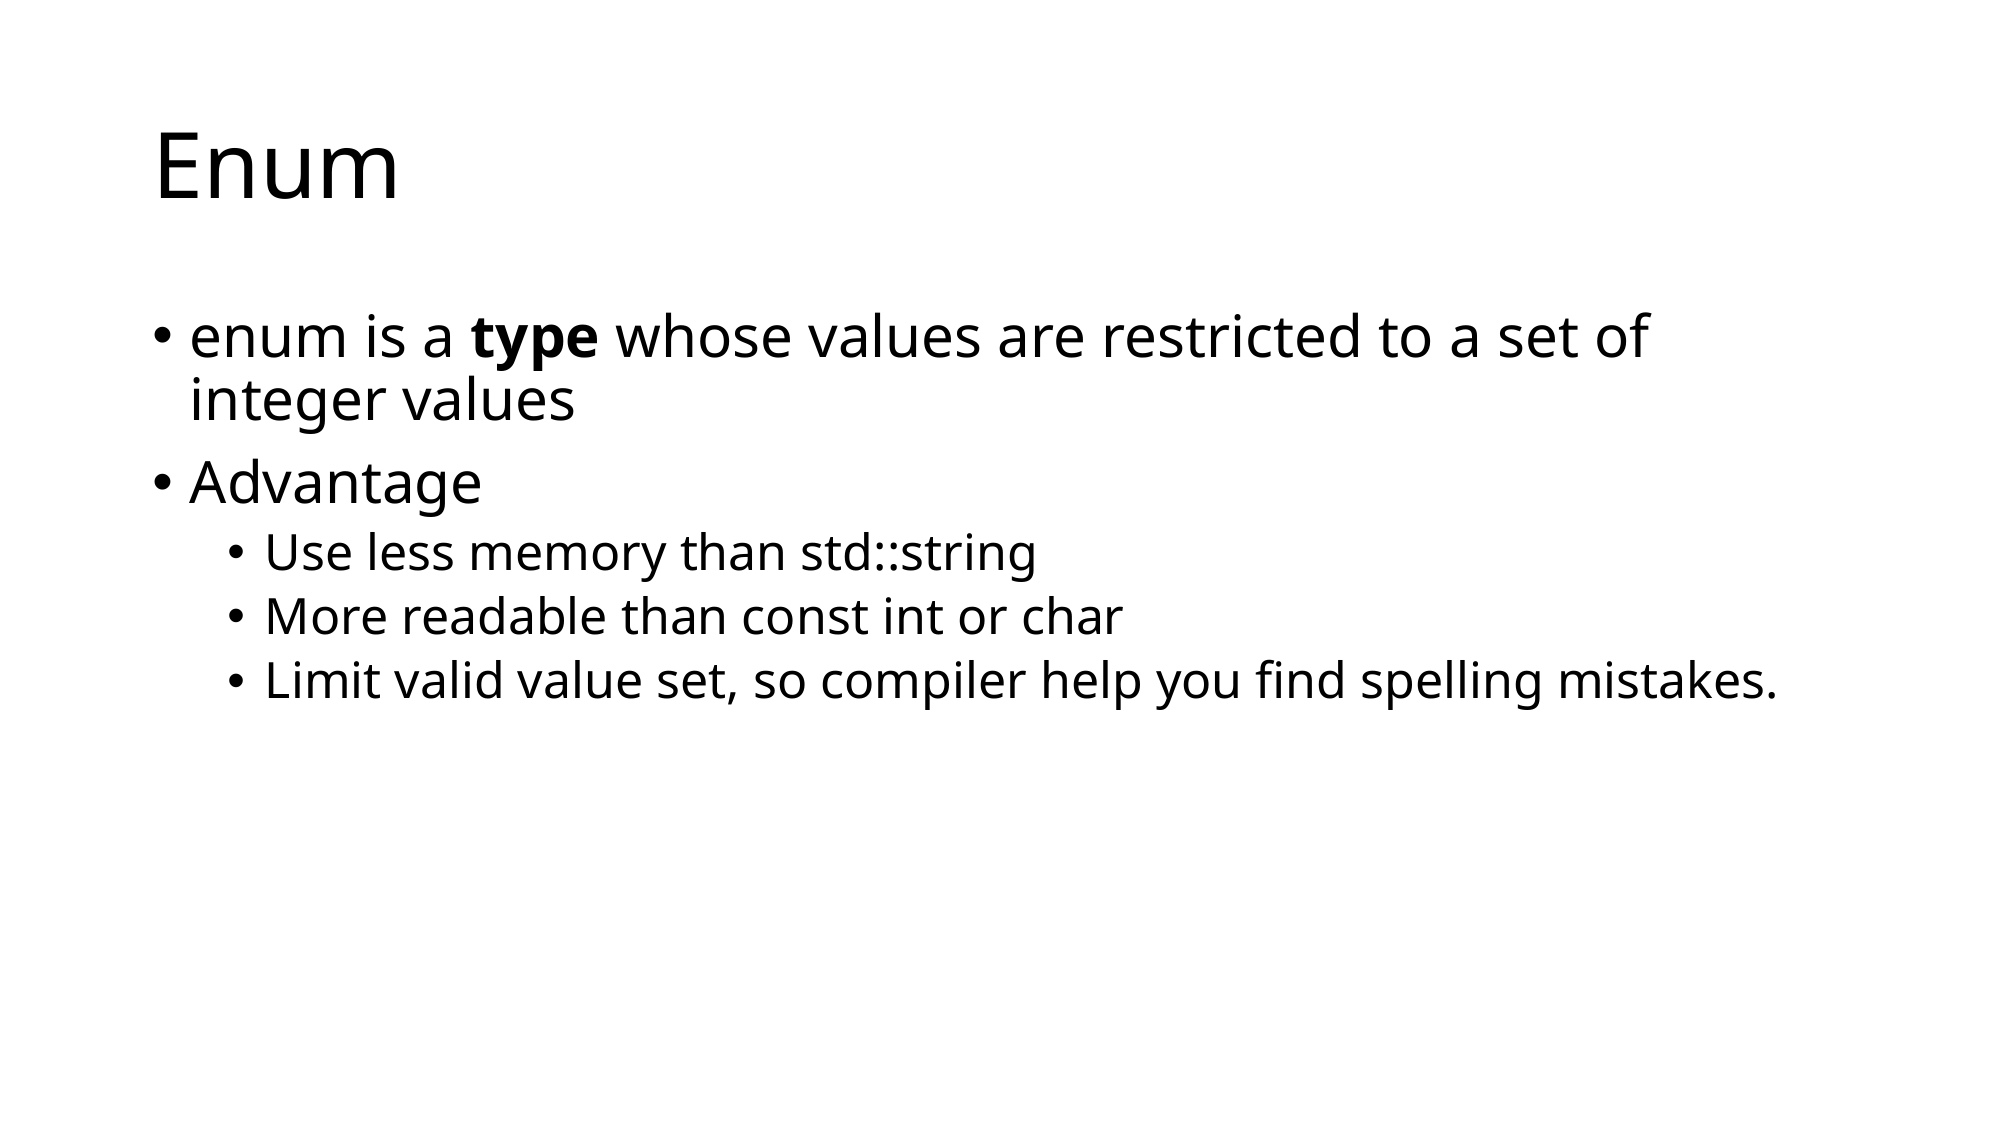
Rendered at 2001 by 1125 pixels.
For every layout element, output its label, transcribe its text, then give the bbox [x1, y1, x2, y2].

list enum is a type whose values are restricted to a set of integer values Advantage Use less memory than std::string More readable than const int or char Limit valid value set, so compiler help you find spelling mistakes. [137, 299, 1863, 1014]
title Enum [137, 59, 1863, 278]
